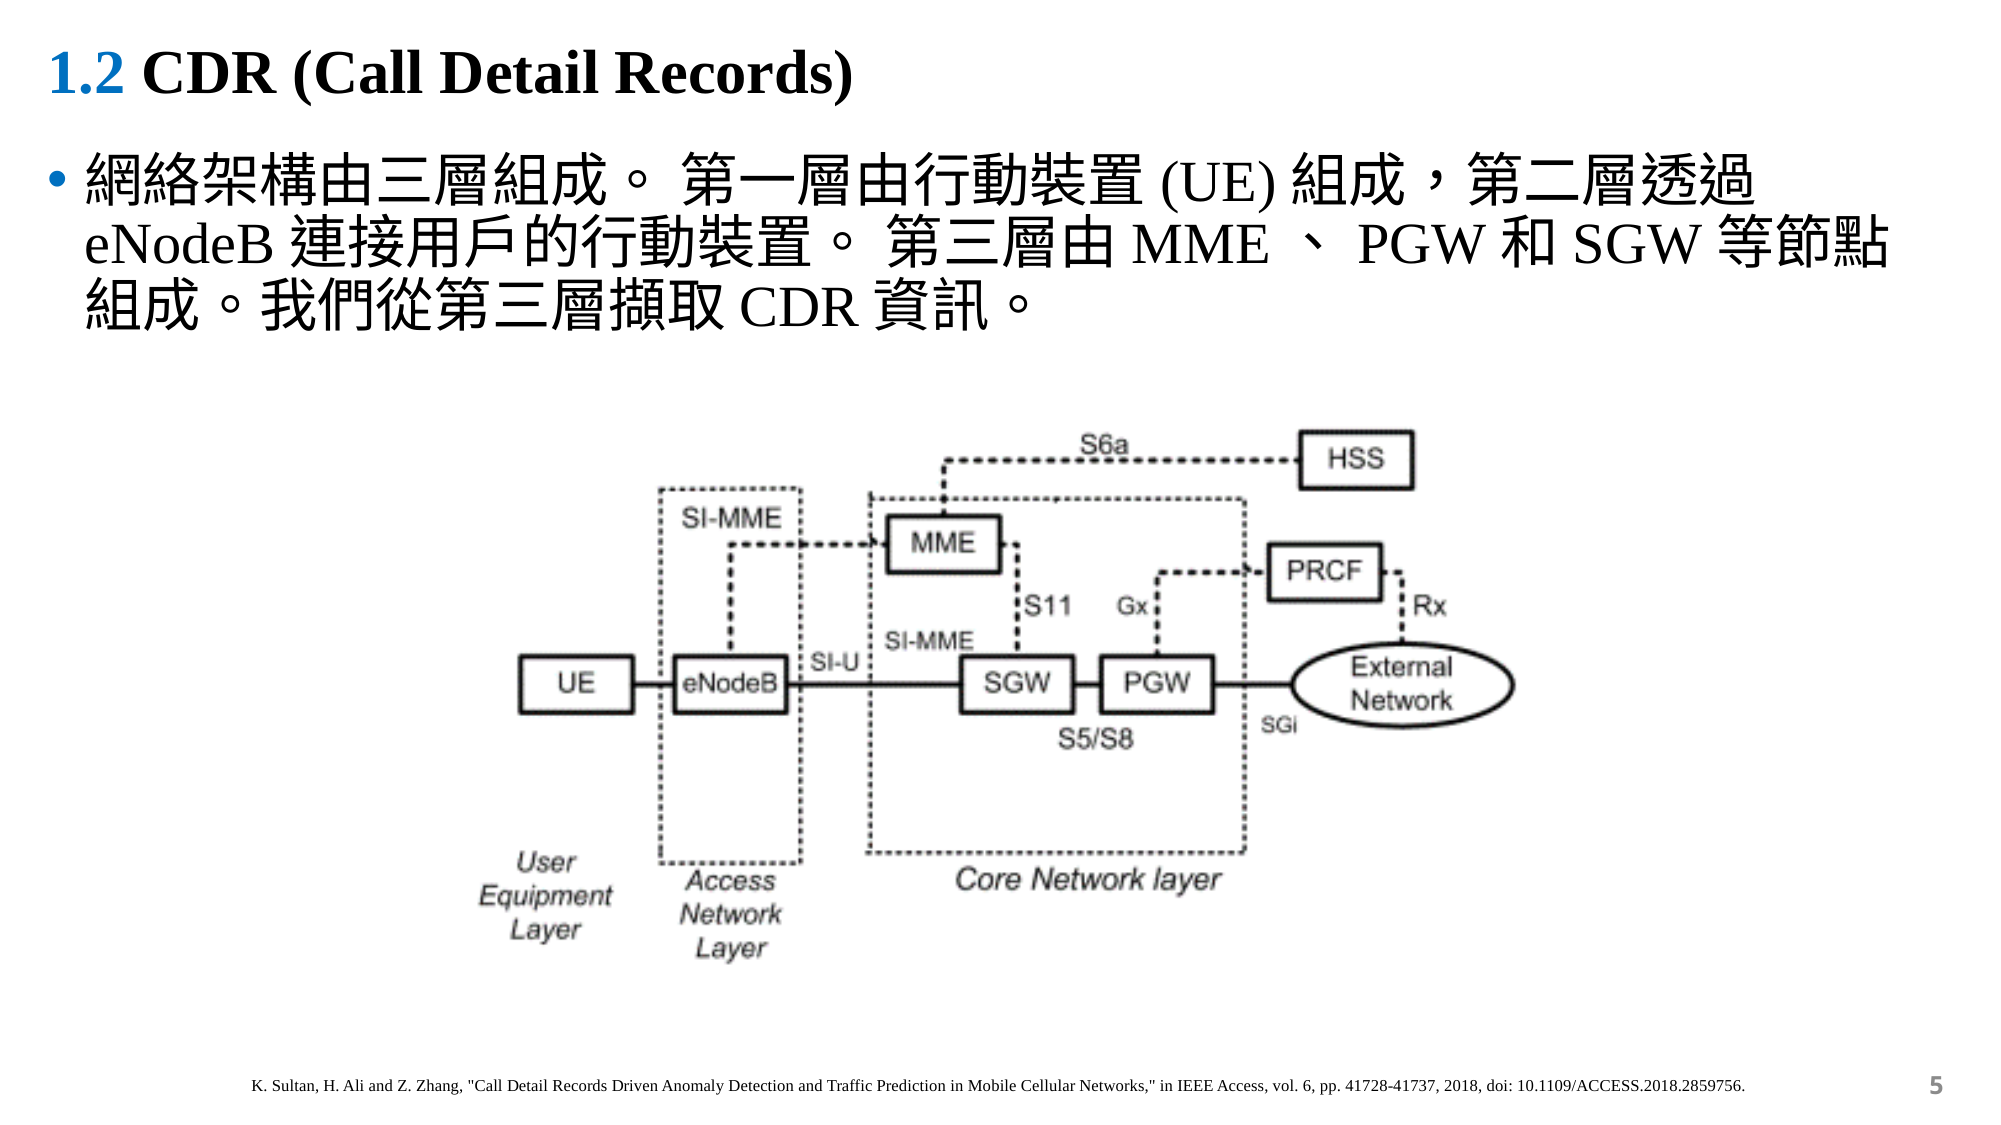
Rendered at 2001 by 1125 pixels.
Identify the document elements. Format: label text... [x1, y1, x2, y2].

slide_number 5 [1412, 1056, 1959, 1117]
picture [432, 413, 1568, 982]
title 1.2 CDR (Call Detail Records) [32, 22, 1959, 125]
list 網絡架構由三層組成。 第一層由行動裝置(UE)組成，第二層透過eNodeB連接用戶的行動裝置。 第三層由MME、PGW和SGW等節點組成。我們從第三層擷取CDR資訊。 [32, 143, 1959, 1037]
text_box K. Sultan, H. Ali and Z. Zhang, "Call Detail Records Driven Anomaly Detection and Traffic Prediction in Mobile Cellular Networks," in IEEE Access, vol. 6, pp. 41728-41737, 2018, doi: 10.1109/ACCESS.2018.2859756. [89, 1067, 1412, 1102]
